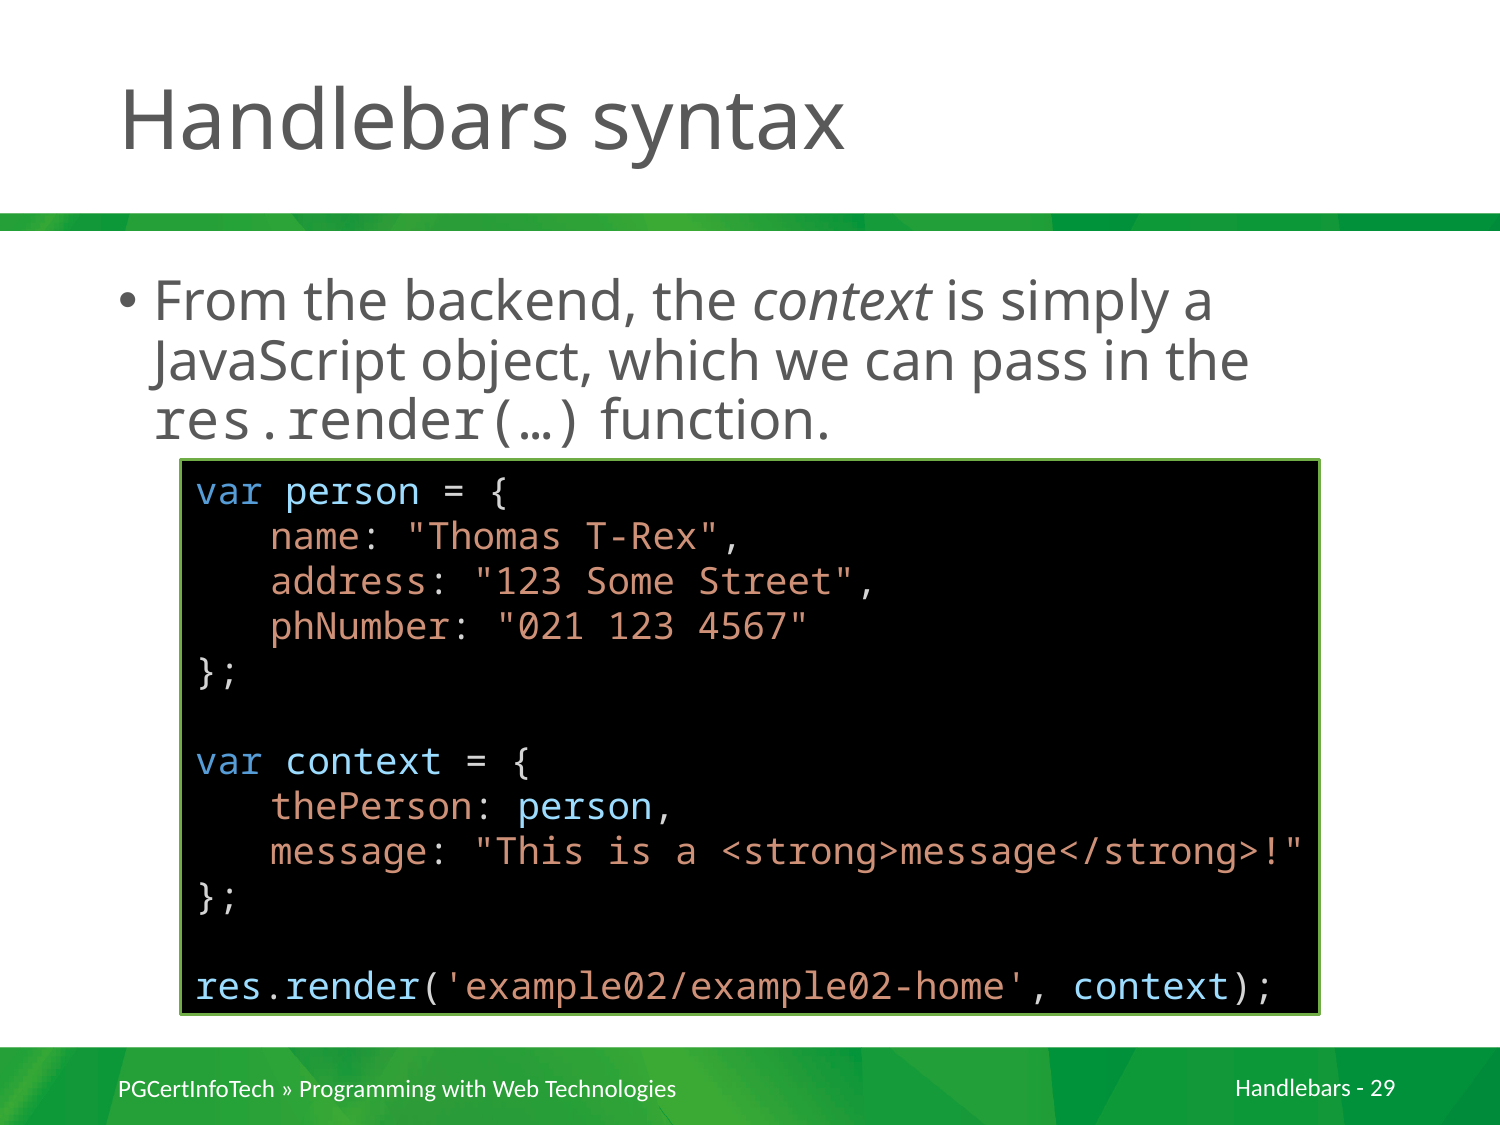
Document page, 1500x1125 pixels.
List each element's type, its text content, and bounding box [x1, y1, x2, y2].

footer PGCertInfoTech » Programming with Web Technologies [103, 1057, 770, 1118]
picture [0, 1047, 1500, 1125]
picture [0, 213, 103, 231]
title Handlebars syntax [103, 14, 1397, 232]
picture [1397, 213, 1500, 231]
list From the backend, the context is simply a JavaScript object, which we can pass in the res.render(…) function. [103, 265, 1397, 460]
text_box var person = { name: "Thomas T-Rex", address: "123 Some Street", phNumber: "021 123 4567" }; var context = { thePerson: person, message: "This is a <strong>message</strong>!" }; res.render('example02/example02-home', context); [180, 459, 1320, 1015]
